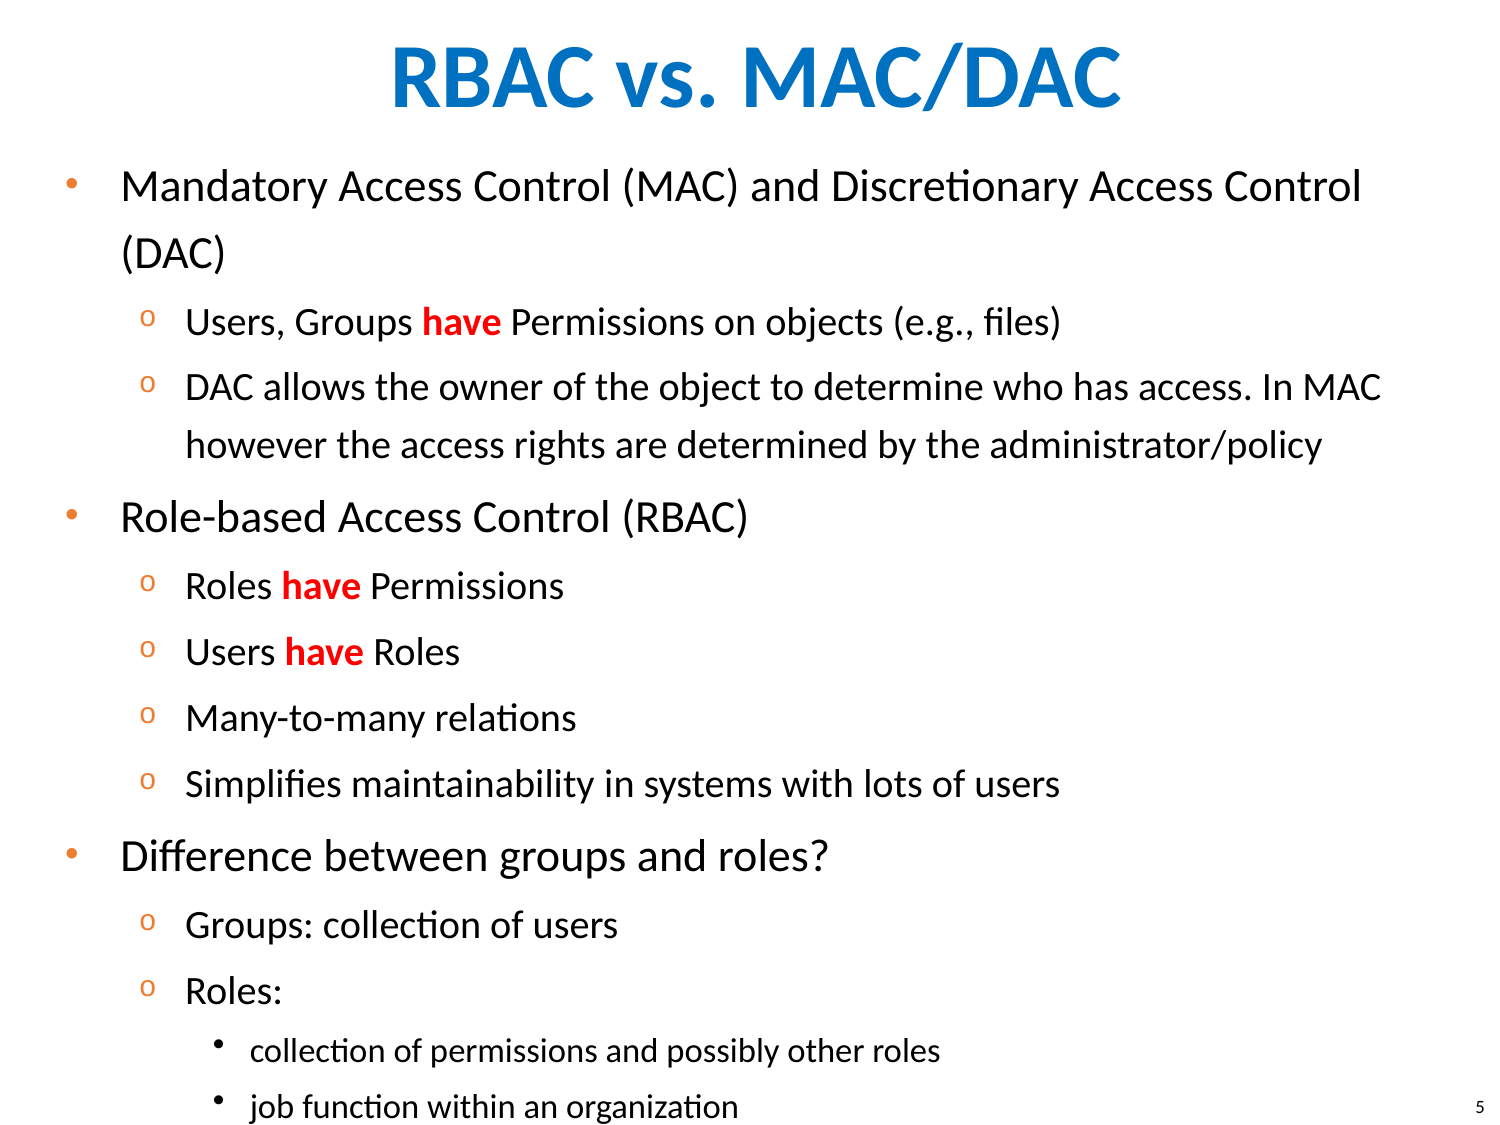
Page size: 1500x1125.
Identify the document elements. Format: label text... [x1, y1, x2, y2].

slide_number 5 [1437, 1087, 1500, 1124]
title RBAC vs. MAC/DAC [37, 3, 1476, 138]
list Mandatory Access Control (MAC) and Discretionary Access Control (DAC) Users, Groups have Permissions on objects (e.g., files) DAC allows the owner of the object to determine who has access. In MAC however the access rights are determined by the administrator/policy Role-based Access Control (RBAC) Roles have Permissions Users have Roles Many-to-many relations Simplifies maintainability in systems with lots of users Difference between groups and roles? Groups: collection of users Roles: collection of permissions and possibly other roles job function within an organization [49, 137, 1463, 1125]
